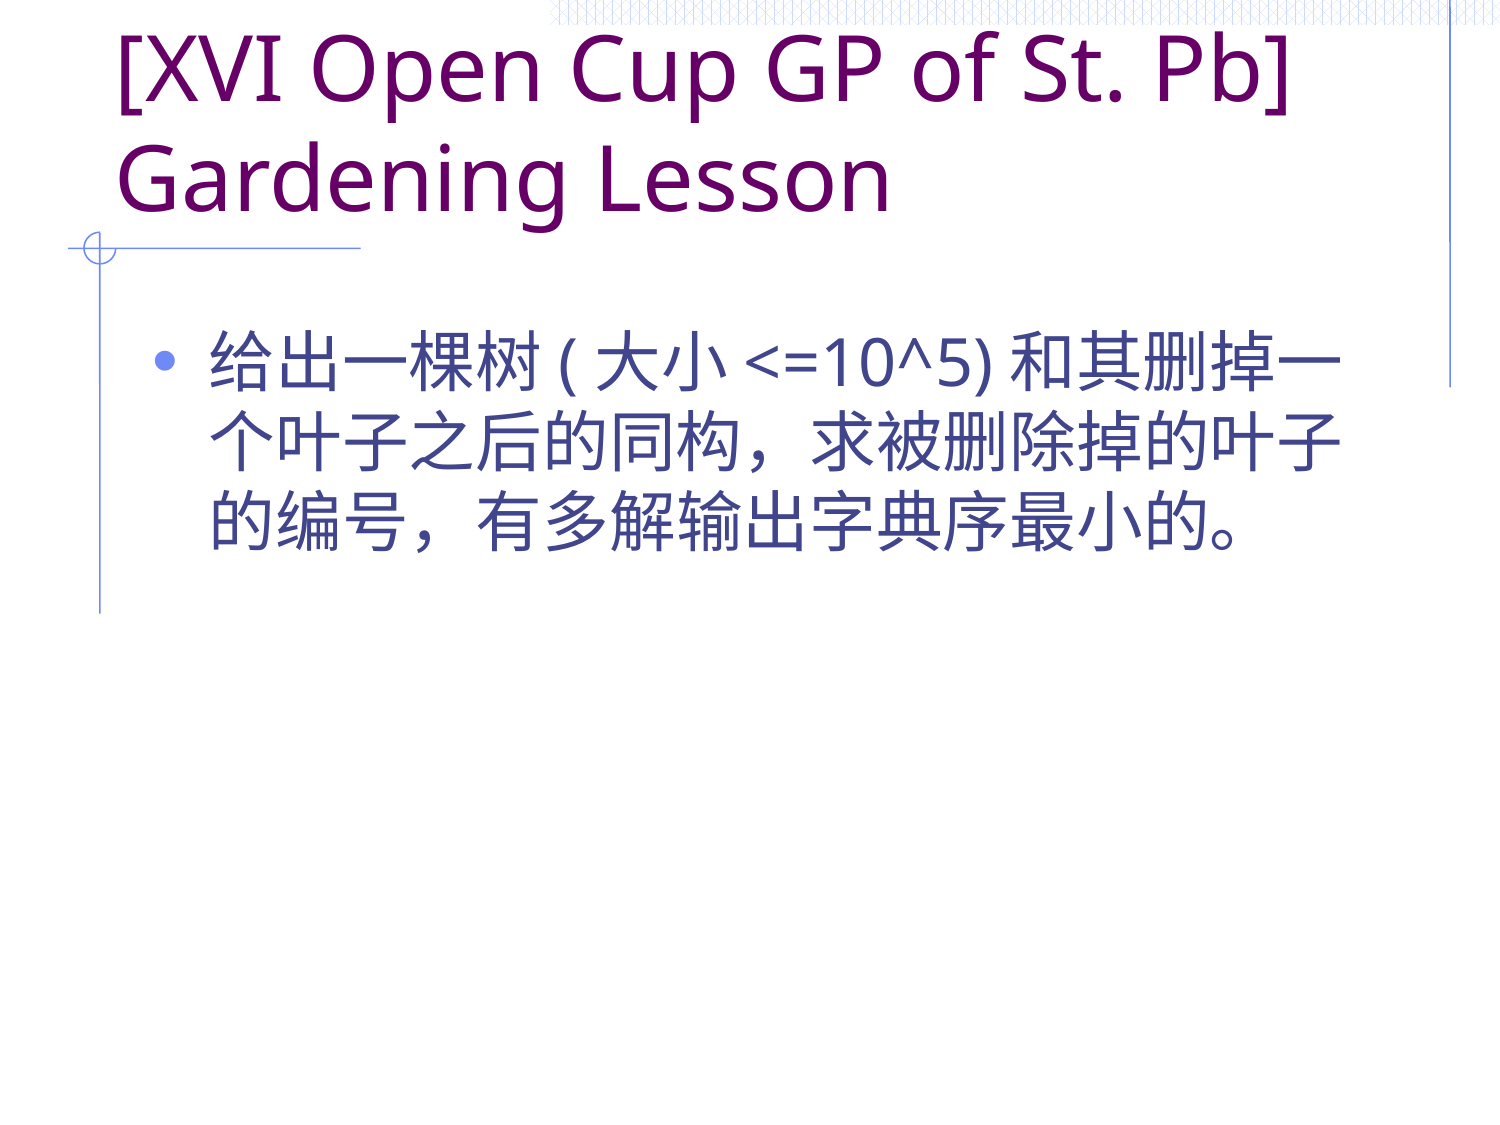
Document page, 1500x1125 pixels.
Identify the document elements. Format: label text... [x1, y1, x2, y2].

list 给出一棵树(大小<=10^5)和其删掉一个叶子之后的同构，求被删除掉的叶子的编号，有多解输出字典序最小的。 [137, 312, 1413, 988]
title [XVI Open Cup GP of St. Pb] Gardening Lesson [99, 50, 1375, 238]
